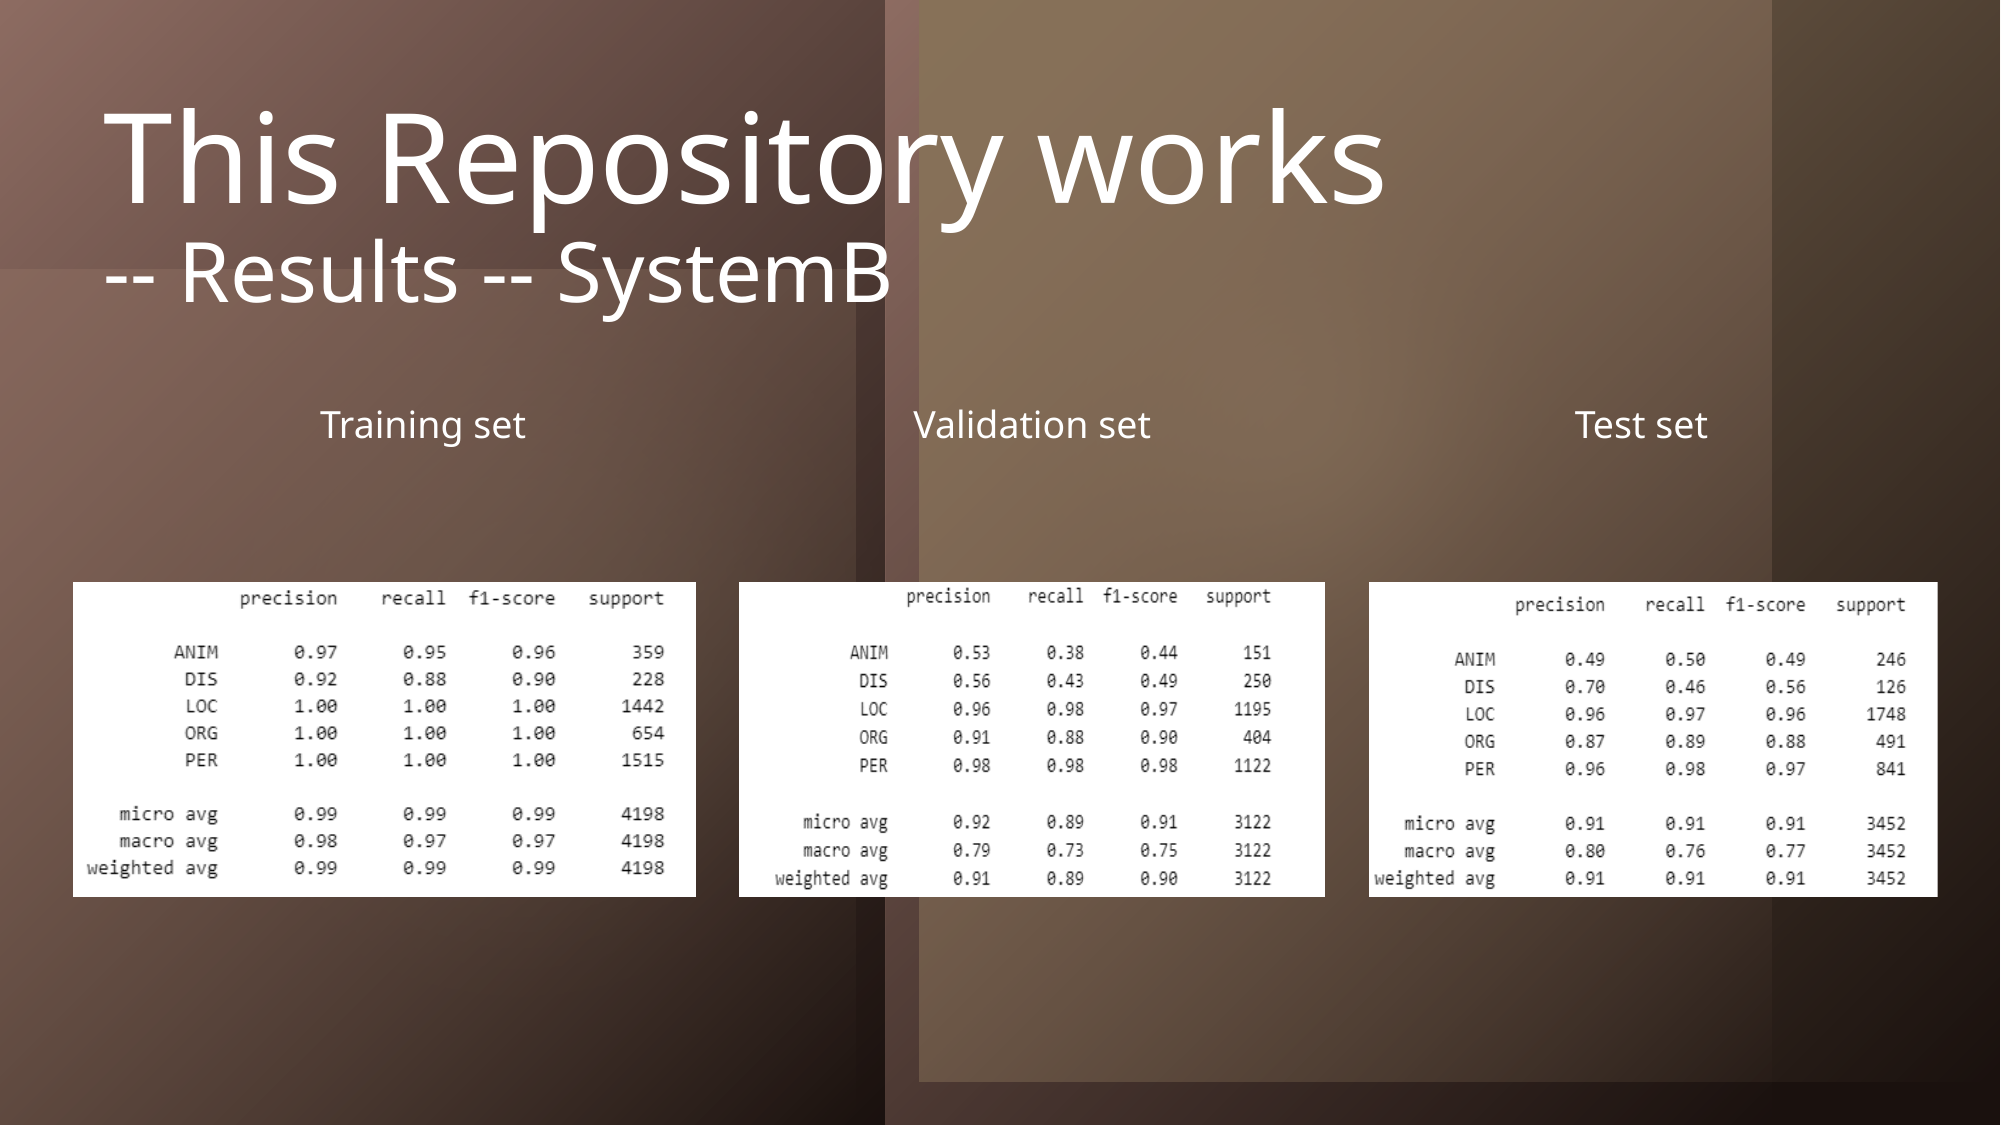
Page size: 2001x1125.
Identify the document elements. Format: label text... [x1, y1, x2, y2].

title This Repository works -- Results -- SystemB [88, 88, 1910, 349]
text_box Test set [1445, 393, 1838, 454]
text_box Training set [227, 393, 619, 454]
picture [73, 582, 696, 897]
picture [1368, 582, 1938, 897]
picture [739, 582, 1325, 897]
text_box Validation set [836, 393, 1229, 454]
